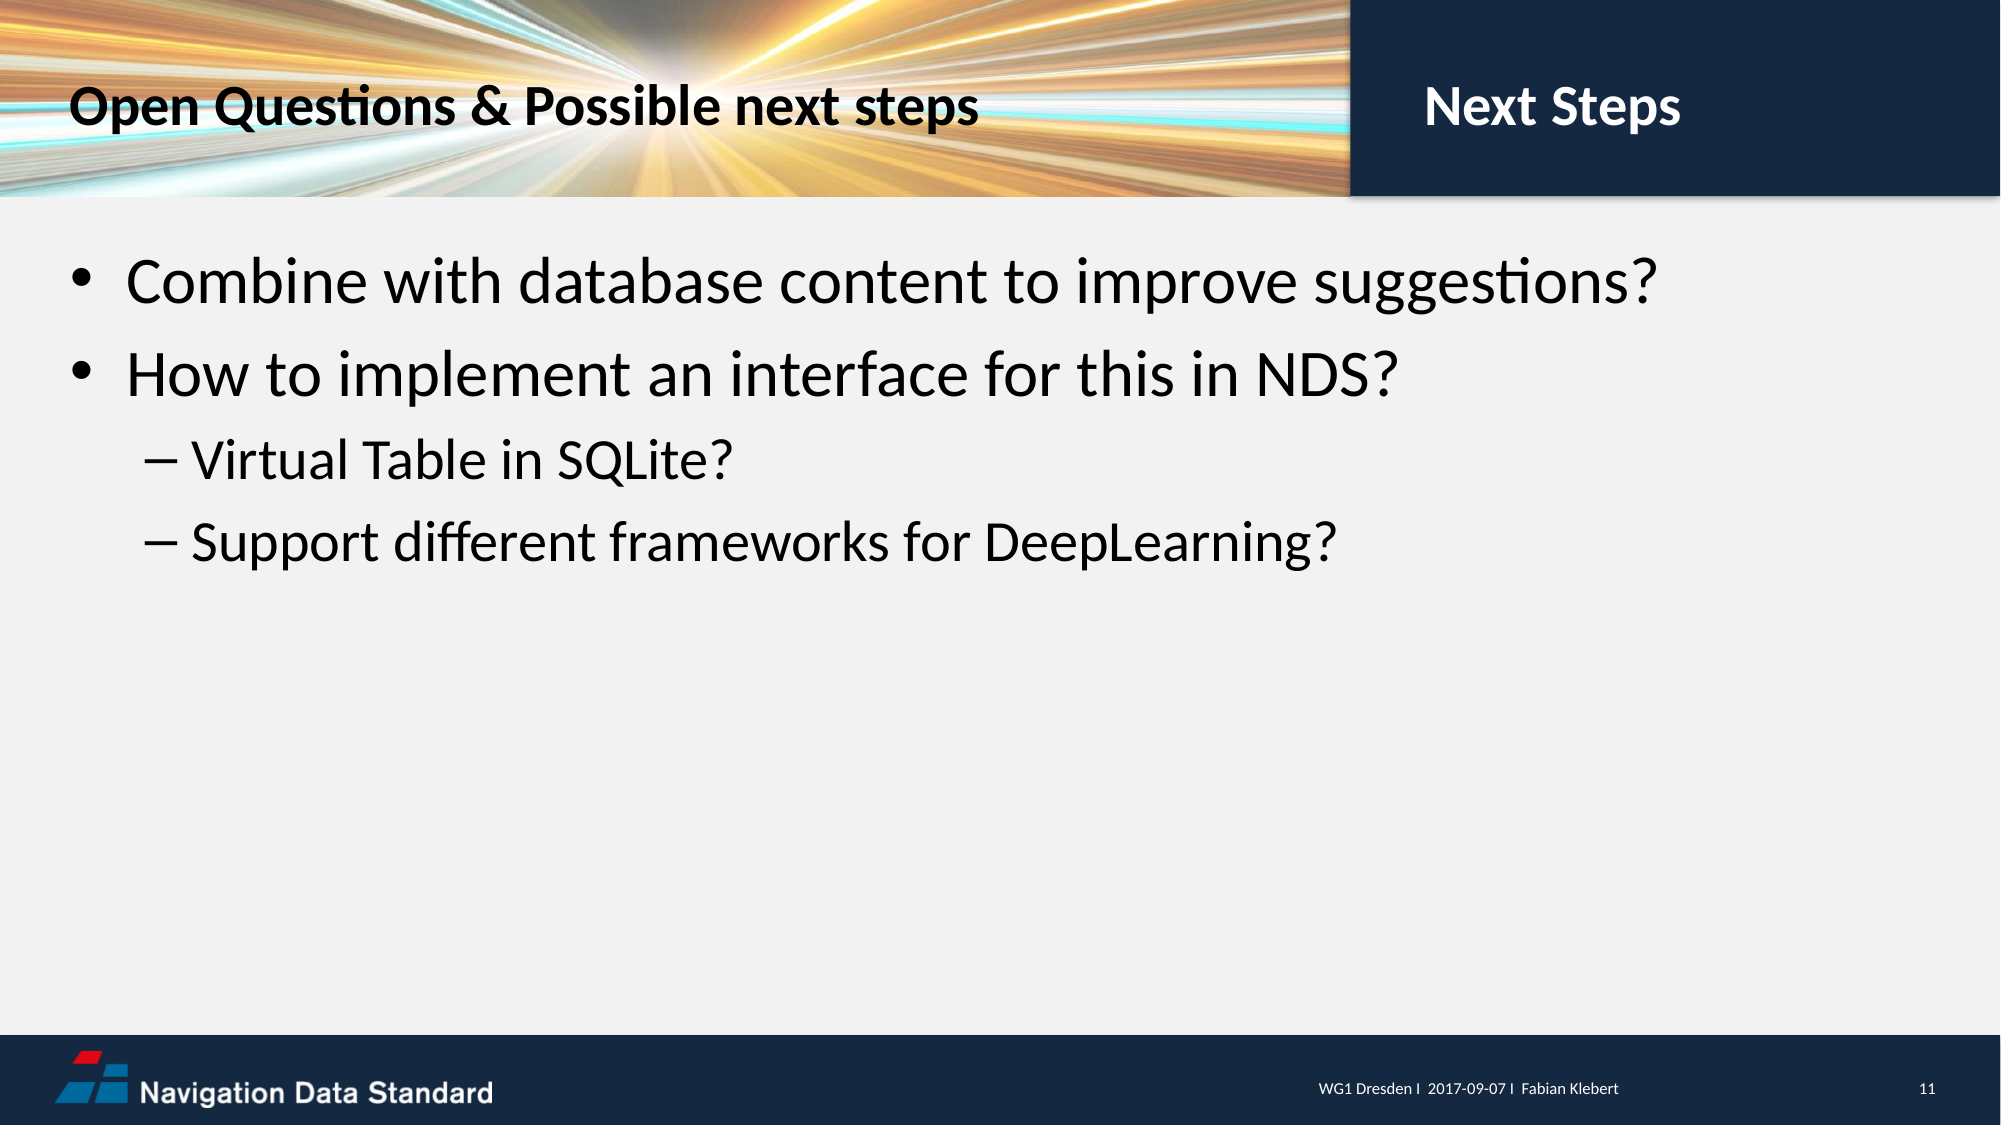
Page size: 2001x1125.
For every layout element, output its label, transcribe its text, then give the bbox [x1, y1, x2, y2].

picture [0, 0, 1350, 197]
list Combine with database content to improve suggestions? How to implement an interface for this in NDS? Virtual Table in SQLite? Support different frameworks for DeepLearning? [55, 229, 1945, 1000]
list Open Questions & Possible next steps [55, 30, 1237, 173]
list Next Steps [1409, 30, 1945, 173]
picture [55, 1051, 492, 1108]
